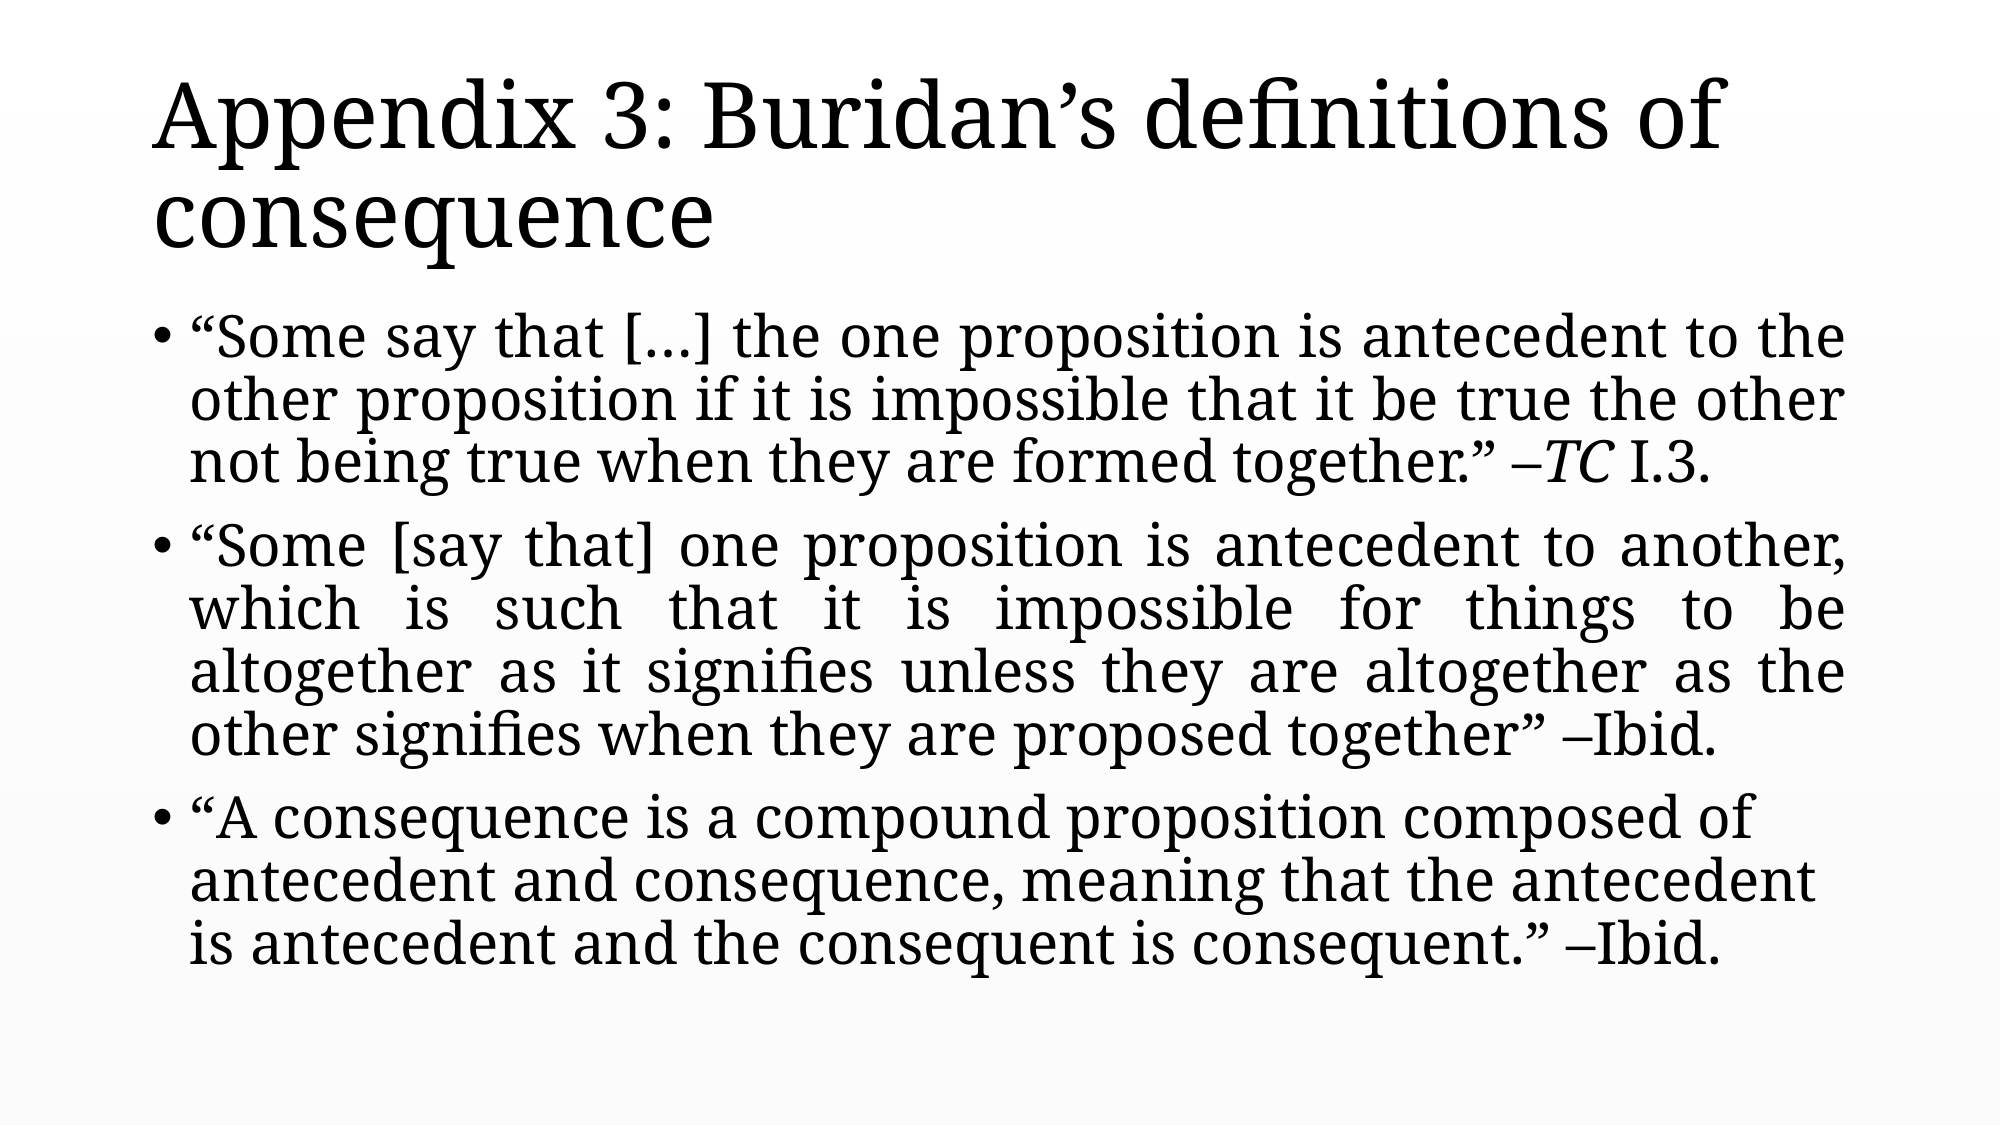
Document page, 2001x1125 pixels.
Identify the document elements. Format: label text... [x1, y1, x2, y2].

list “Some say that […] the one proposition is antecedent to the other proposition if it is impossible that it be true the other not being true when they are formed together.” –TC I.3. “Some [say that] one proposition is antecedent to another, which is such that it is impossible for things to be altogether as it signifies unless they are altogether as the other signifies when they are proposed together” –Ibid. “A consequence is a compound proposition composed of antecedent and consequence, meaning that the antecedent is antecedent and the consequent is consequent.” –Ibid. [137, 299, 1863, 1014]
title Appendix 3: Buridan’s definitions of consequence [137, 59, 1863, 278]
